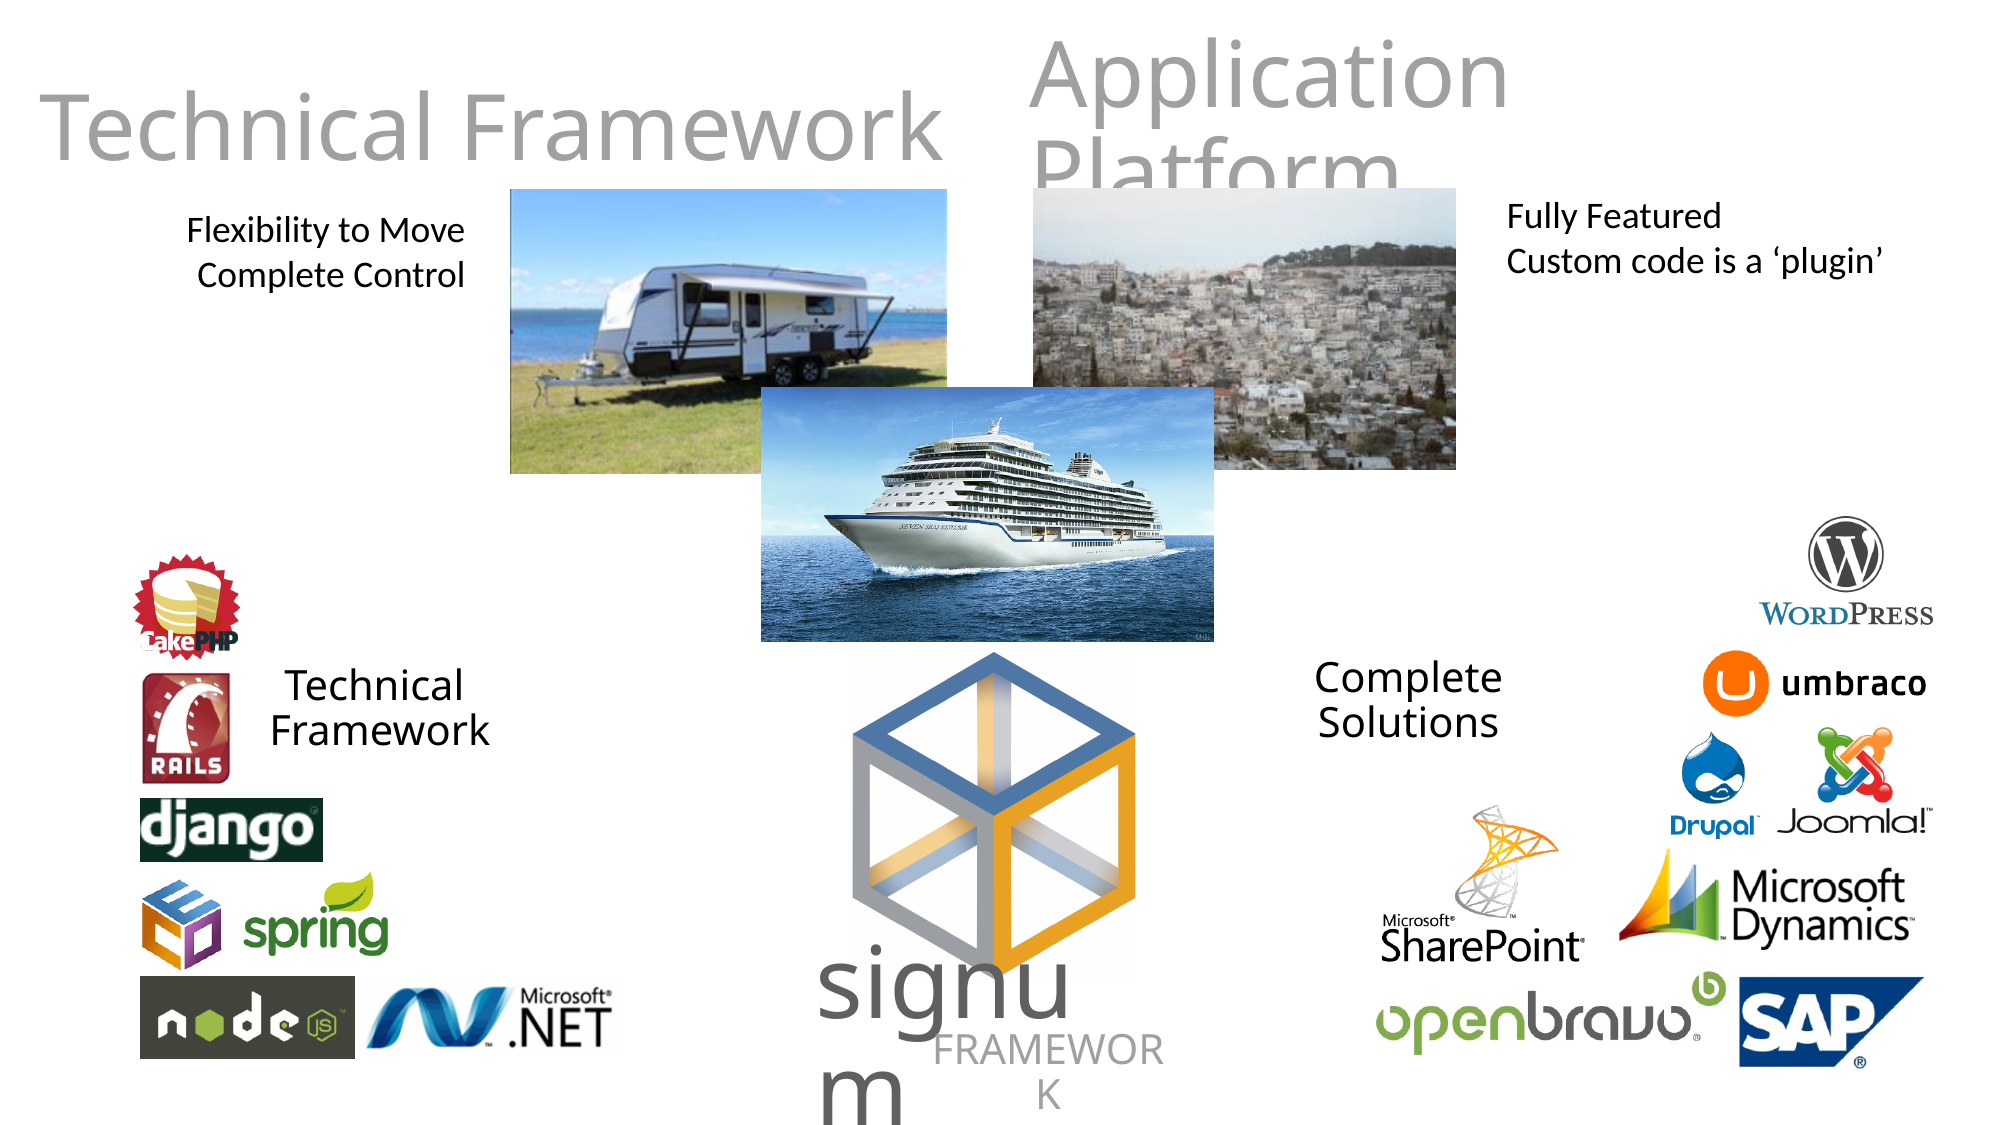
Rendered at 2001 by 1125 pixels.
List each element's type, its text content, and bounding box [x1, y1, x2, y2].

picture [1671, 731, 1760, 839]
picture [139, 976, 356, 1060]
text_box signum [800, 979, 1160, 1102]
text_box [1607, 843, 1927, 950]
text_box Technical Framework [0, 22, 961, 240]
picture [362, 975, 623, 1057]
text_box Application Platform [1014, 18, 1901, 236]
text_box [852, 652, 1136, 979]
picture [1759, 516, 1934, 625]
picture [133, 554, 240, 661]
text_box Flexibility to Move Complete Control [33, 197, 481, 303]
text_box Fully Featured Custom code is a ‘plugin’ [1492, 183, 1939, 289]
picture [139, 879, 223, 971]
text_box Complete Solutions [1254, 653, 1563, 749]
picture [132, 665, 239, 792]
picture [1777, 726, 1933, 834]
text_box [1376, 795, 1590, 968]
text_box FRAMEWORK [913, 1071, 1183, 1125]
text_box Technical Framework [226, 662, 534, 757]
picture [139, 797, 323, 862]
picture [510, 188, 1456, 642]
picture [1696, 645, 1934, 722]
picture [1376, 968, 1728, 1057]
picture [226, 863, 405, 971]
picture [1730, 968, 1933, 1075]
